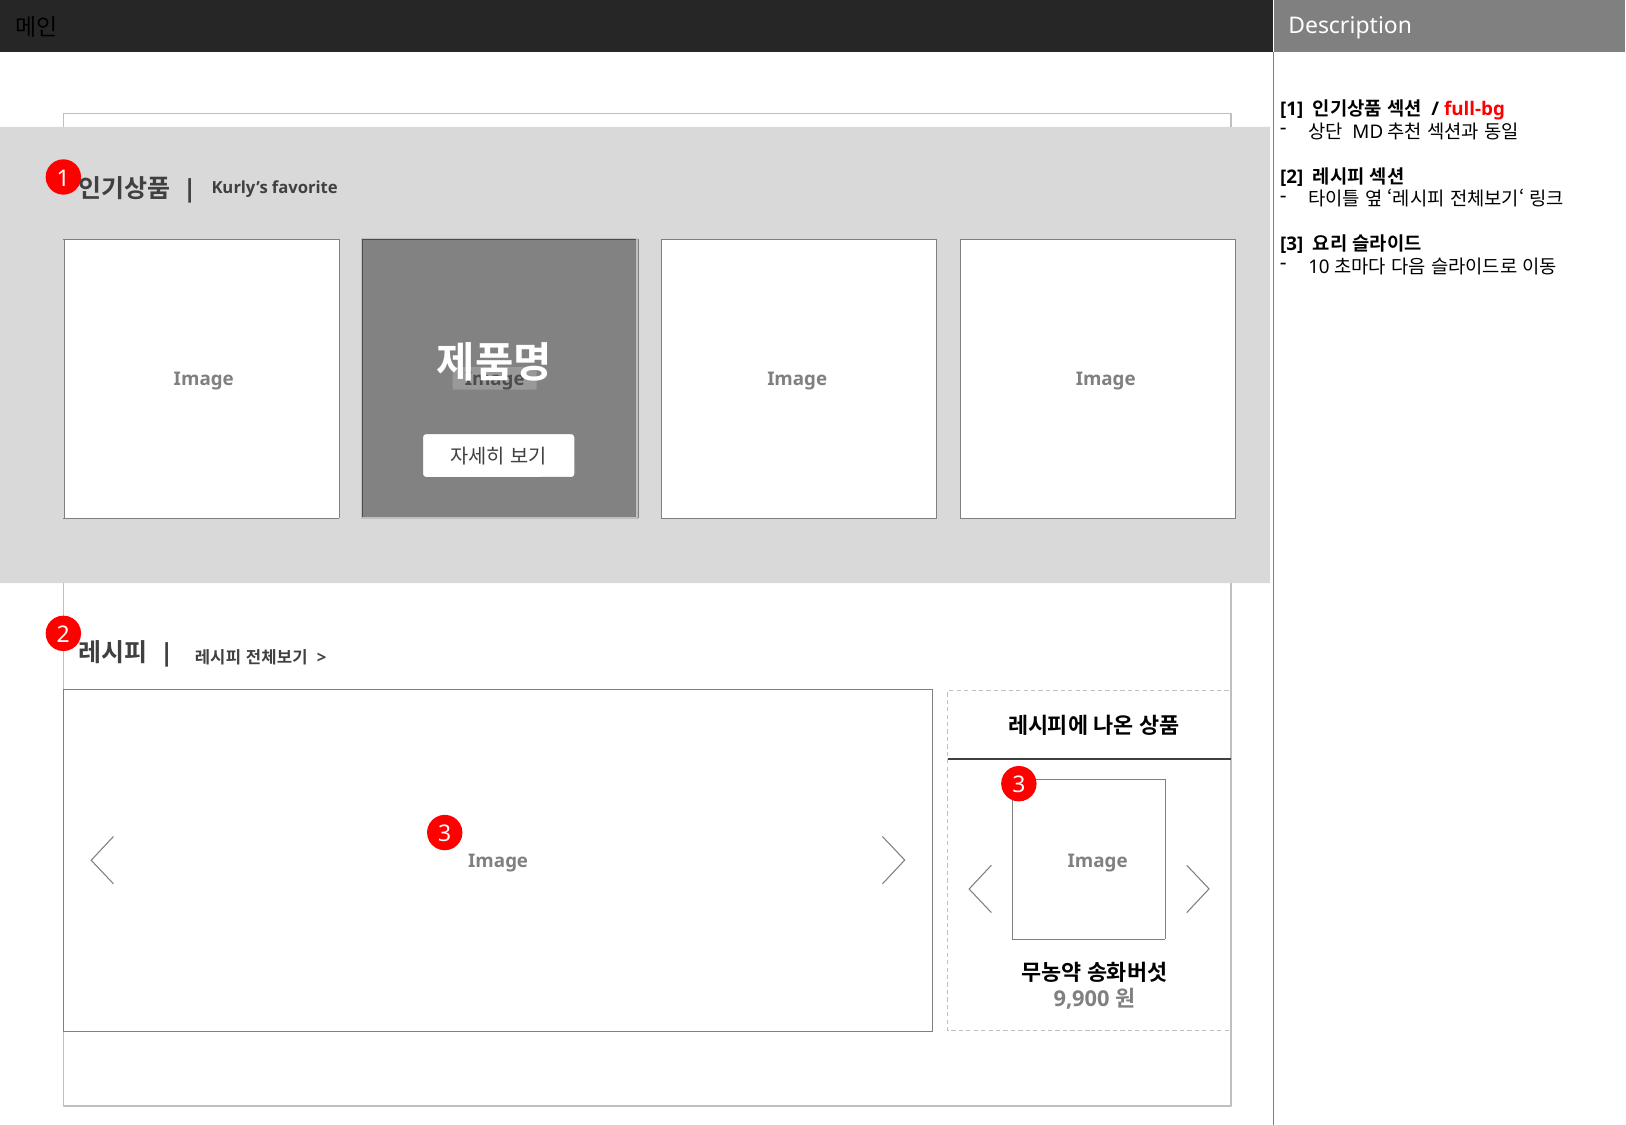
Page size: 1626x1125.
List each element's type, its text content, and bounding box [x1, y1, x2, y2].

text_box [882, 836, 905, 884]
text_box 레시피에 나온 상품 [979, 711, 1209, 738]
text_box [0, 125, 1272, 585]
text_box 제품명 [409, 329, 581, 393]
text_box Kurly’s favorite [196, 169, 353, 205]
text_box 1 [43, 157, 79, 197]
text_box 자세히 보기 [420, 431, 578, 480]
table_header [1013, 780, 1165, 939]
text_box [946, 688, 1233, 763]
table_header [662, 240, 936, 518]
text_box 레시피 | [63, 628, 196, 674]
text_box Image [755, 367, 840, 390]
table_header [64, 690, 932, 1031]
text_box Image [455, 848, 540, 872]
table_header [65, 240, 339, 518]
text_box Image [1055, 848, 1140, 872]
text_box 3 [999, 767, 1039, 804]
text_box Image [161, 367, 246, 390]
text_box [63, 113, 1232, 125]
text_box [361, 238, 637, 518]
text_box 무농약 송화버섯 9,900원 [979, 958, 1209, 1011]
text_box 3 [424, 812, 465, 853]
text_box 레시피 전체보기 > [180, 639, 342, 674]
list 메인 [0, 0, 1238, 52]
text_box [946, 764, 1233, 1033]
text_box [91, 836, 114, 884]
text_box [1] 인기상품 섹션 / full-bg 상단 MD추천 섹션과 동일 [2] 레시피 섹션 타이틀 옆 ‘레시피 전체보기‘ 링크 [3] 요리 슬라이드 10초마다 다음 슬라이드로 이동 [1272, 50, 1625, 1120]
text_box 2 [43, 613, 84, 654]
text_box 인기상품 | [63, 164, 212, 210]
text_box [63, 585, 1232, 1106]
table_header [961, 240, 1235, 518]
text_box Image [1063, 367, 1148, 390]
text_box [1187, 865, 1210, 913]
text_box [969, 865, 992, 913]
